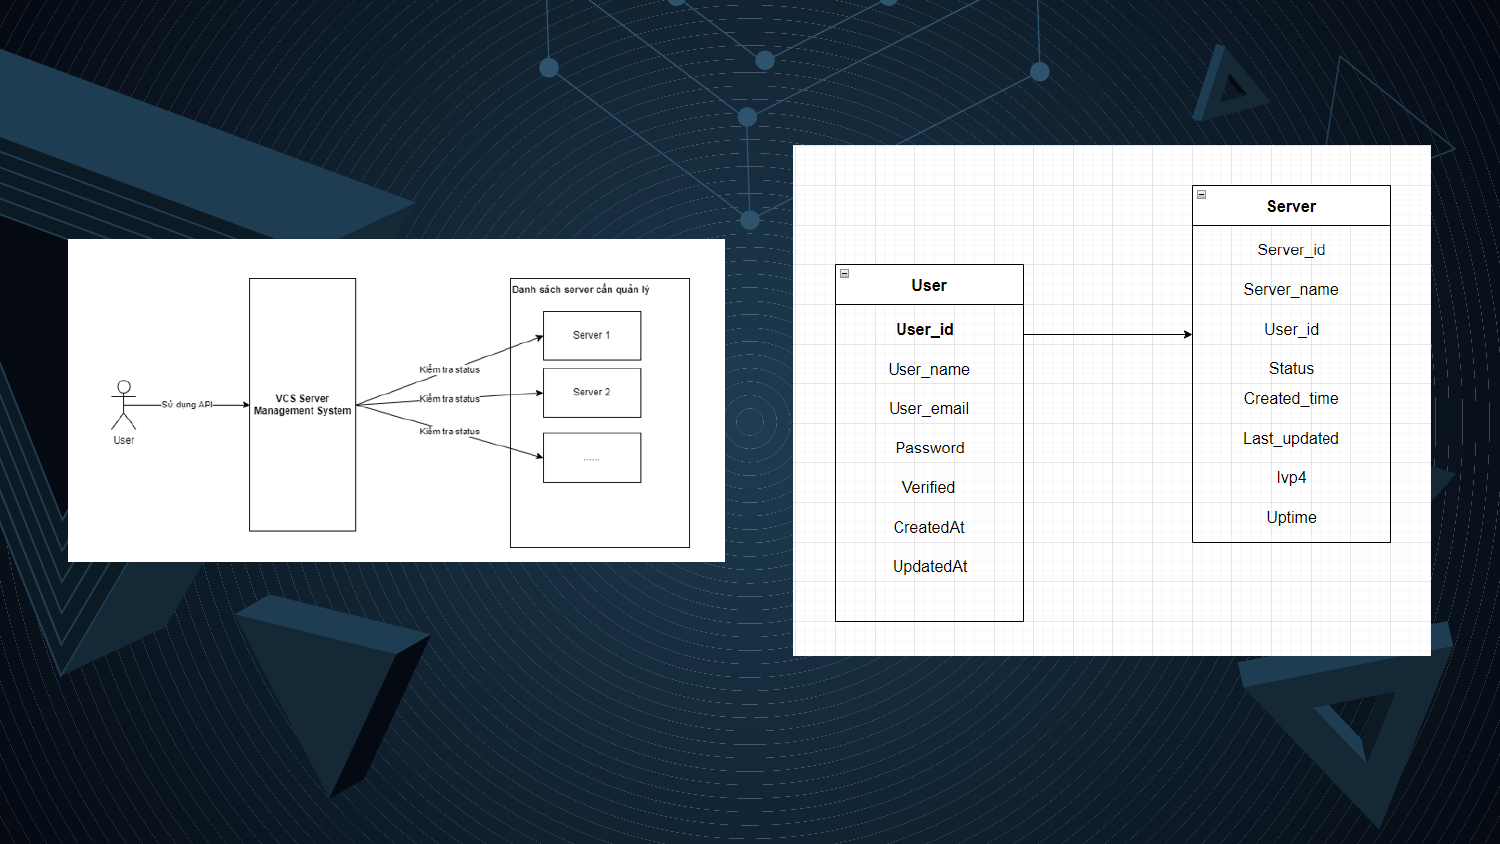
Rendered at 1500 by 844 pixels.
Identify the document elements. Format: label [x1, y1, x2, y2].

picture [792, 145, 1431, 657]
picture [68, 239, 725, 562]
